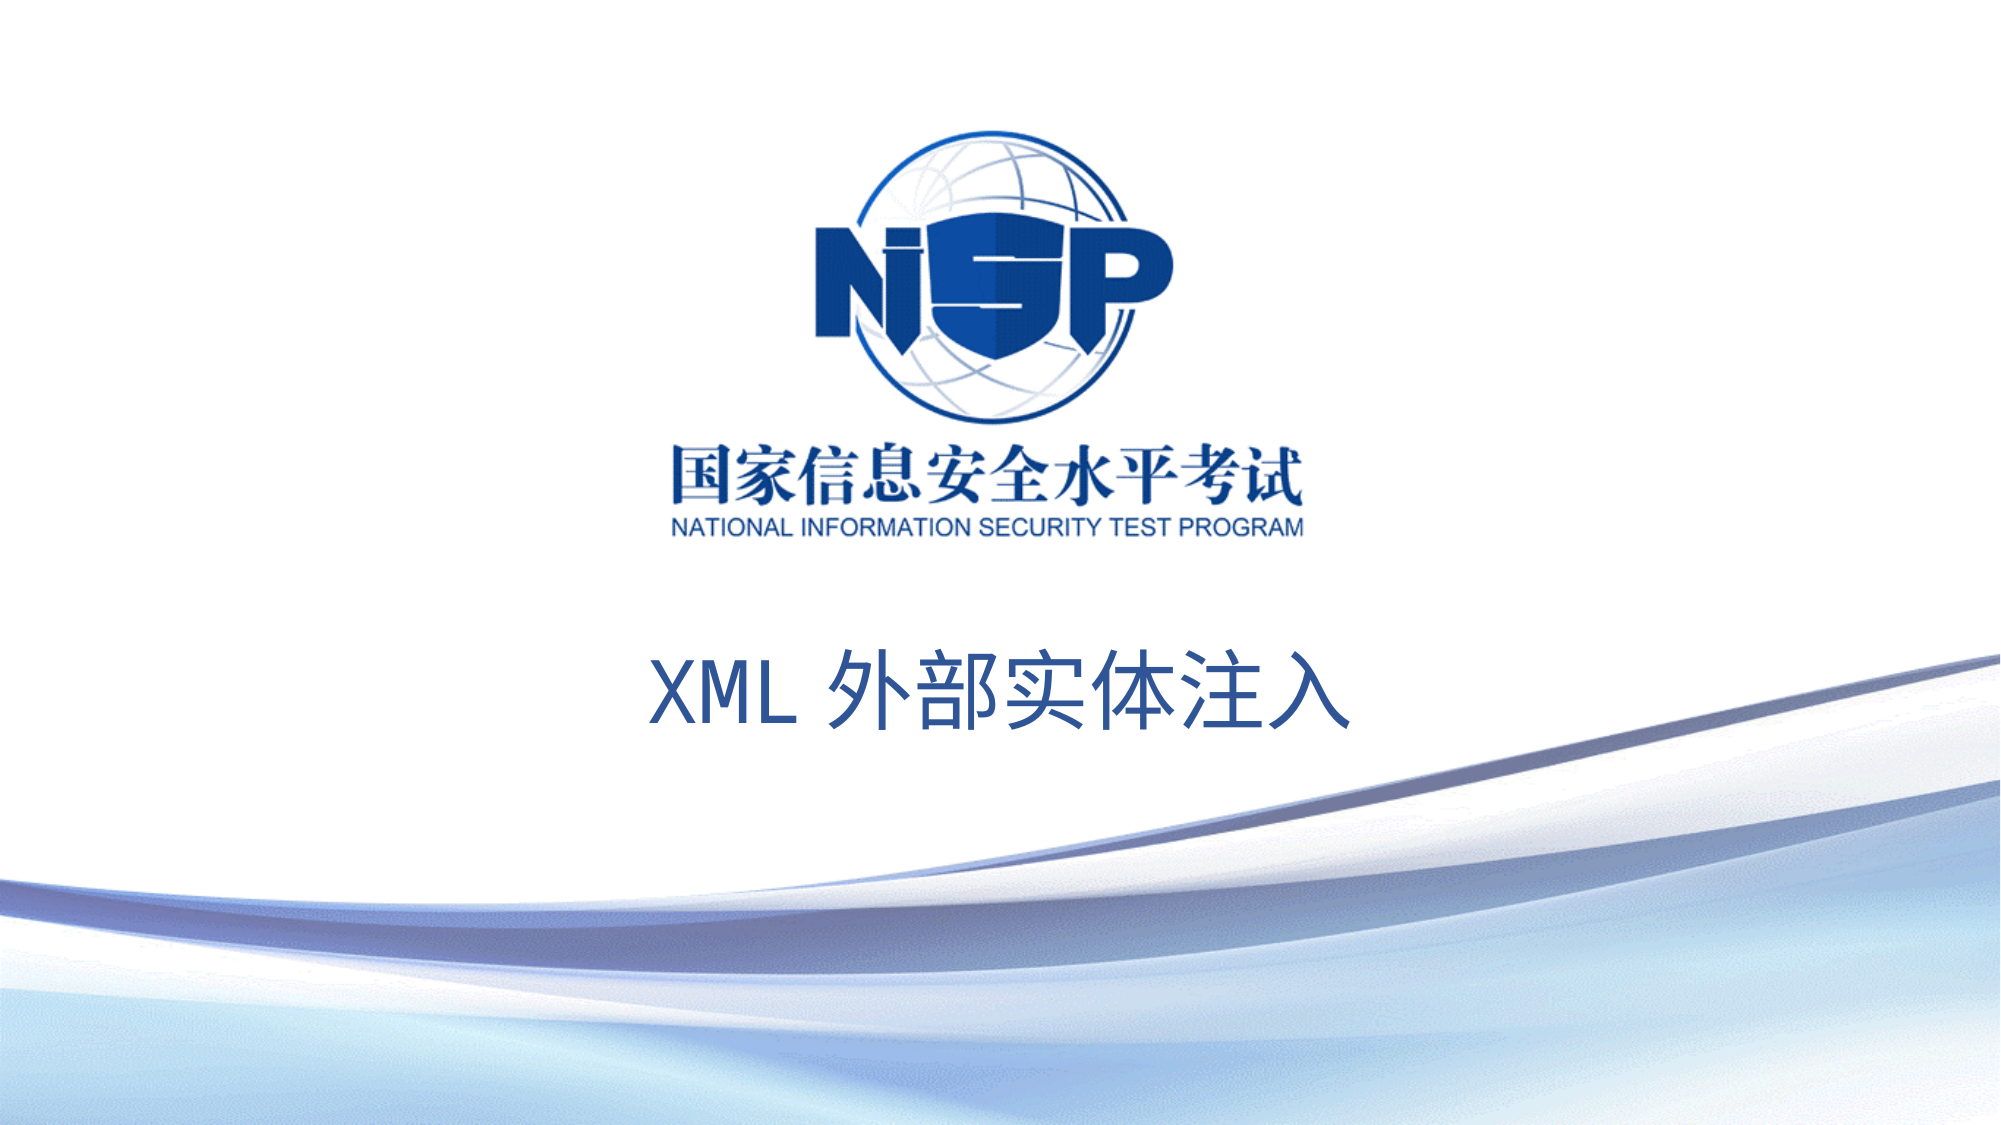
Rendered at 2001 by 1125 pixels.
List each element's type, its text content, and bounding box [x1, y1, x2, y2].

title XML外部实体注入 [362, 624, 1638, 755]
picture [0, 0, 2001, 1125]
